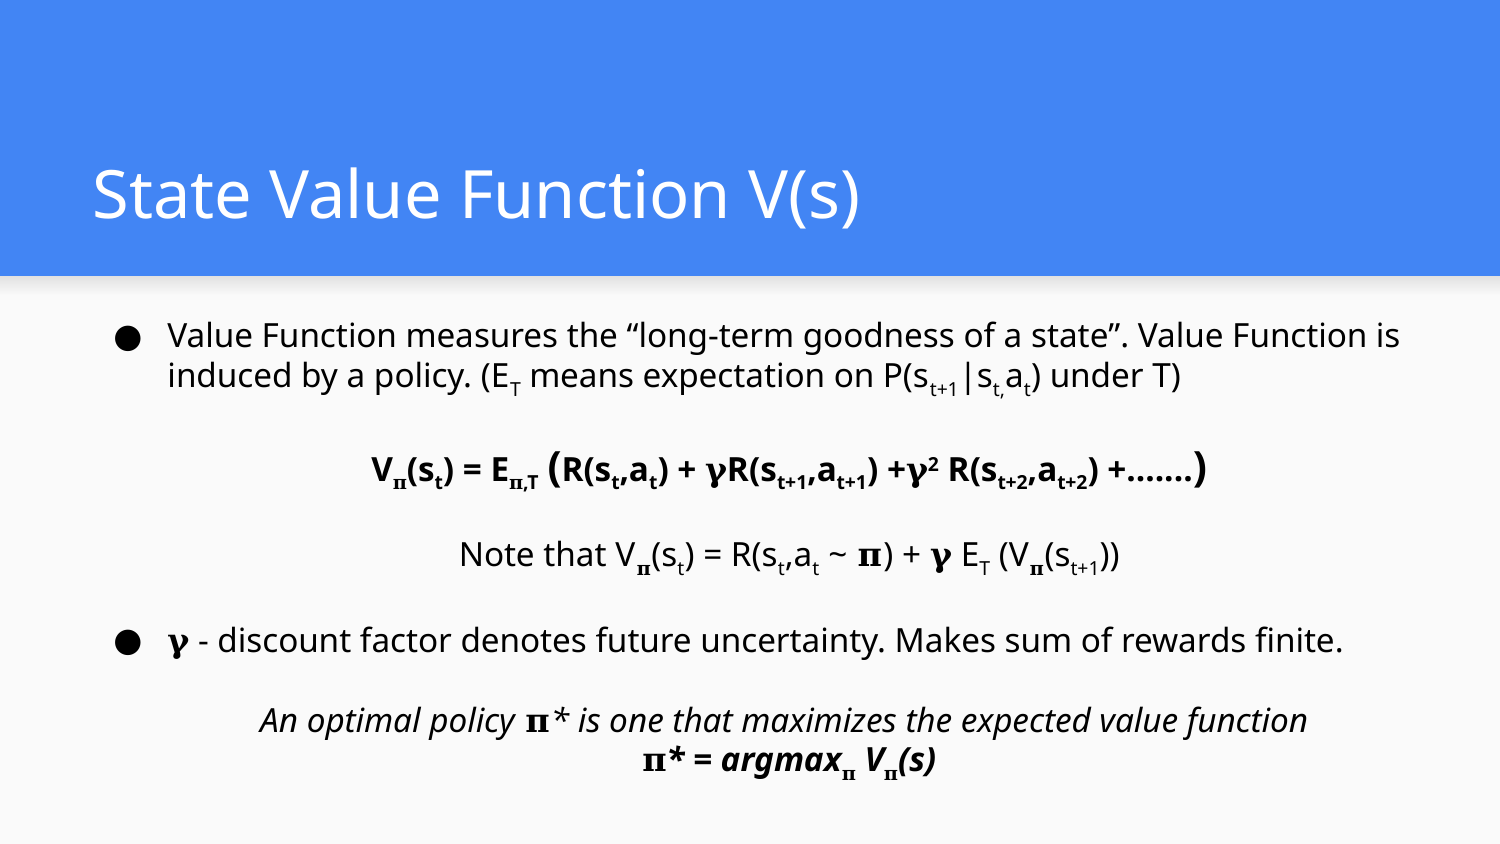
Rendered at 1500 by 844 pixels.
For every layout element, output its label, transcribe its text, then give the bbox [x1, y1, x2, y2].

text_box Value Function measures the “long-term goodness of a state”. Value Function is induced by a policy. (ET means expectation on P(st+1|st,at) under T) V𝛑(st) = E𝛑,T (R(st,at) + 𝛄R(st+1,at+1) +𝛄2 R(st+2,at+2) +.......) Note that V𝛑(st) = R(st,at ~ 𝛑) + 𝛄 ET (V𝛑(st+1)) 𝛄 - discount factor denotes future uncertainty. Makes sum of rewards finite. An optimal policy 𝛑* is one that maximizes the expected value function 𝛑* = argmax𝛑 V𝛑(s) [77, 299, 1427, 785]
title State Value Function V(s) [77, 121, 1427, 248]
